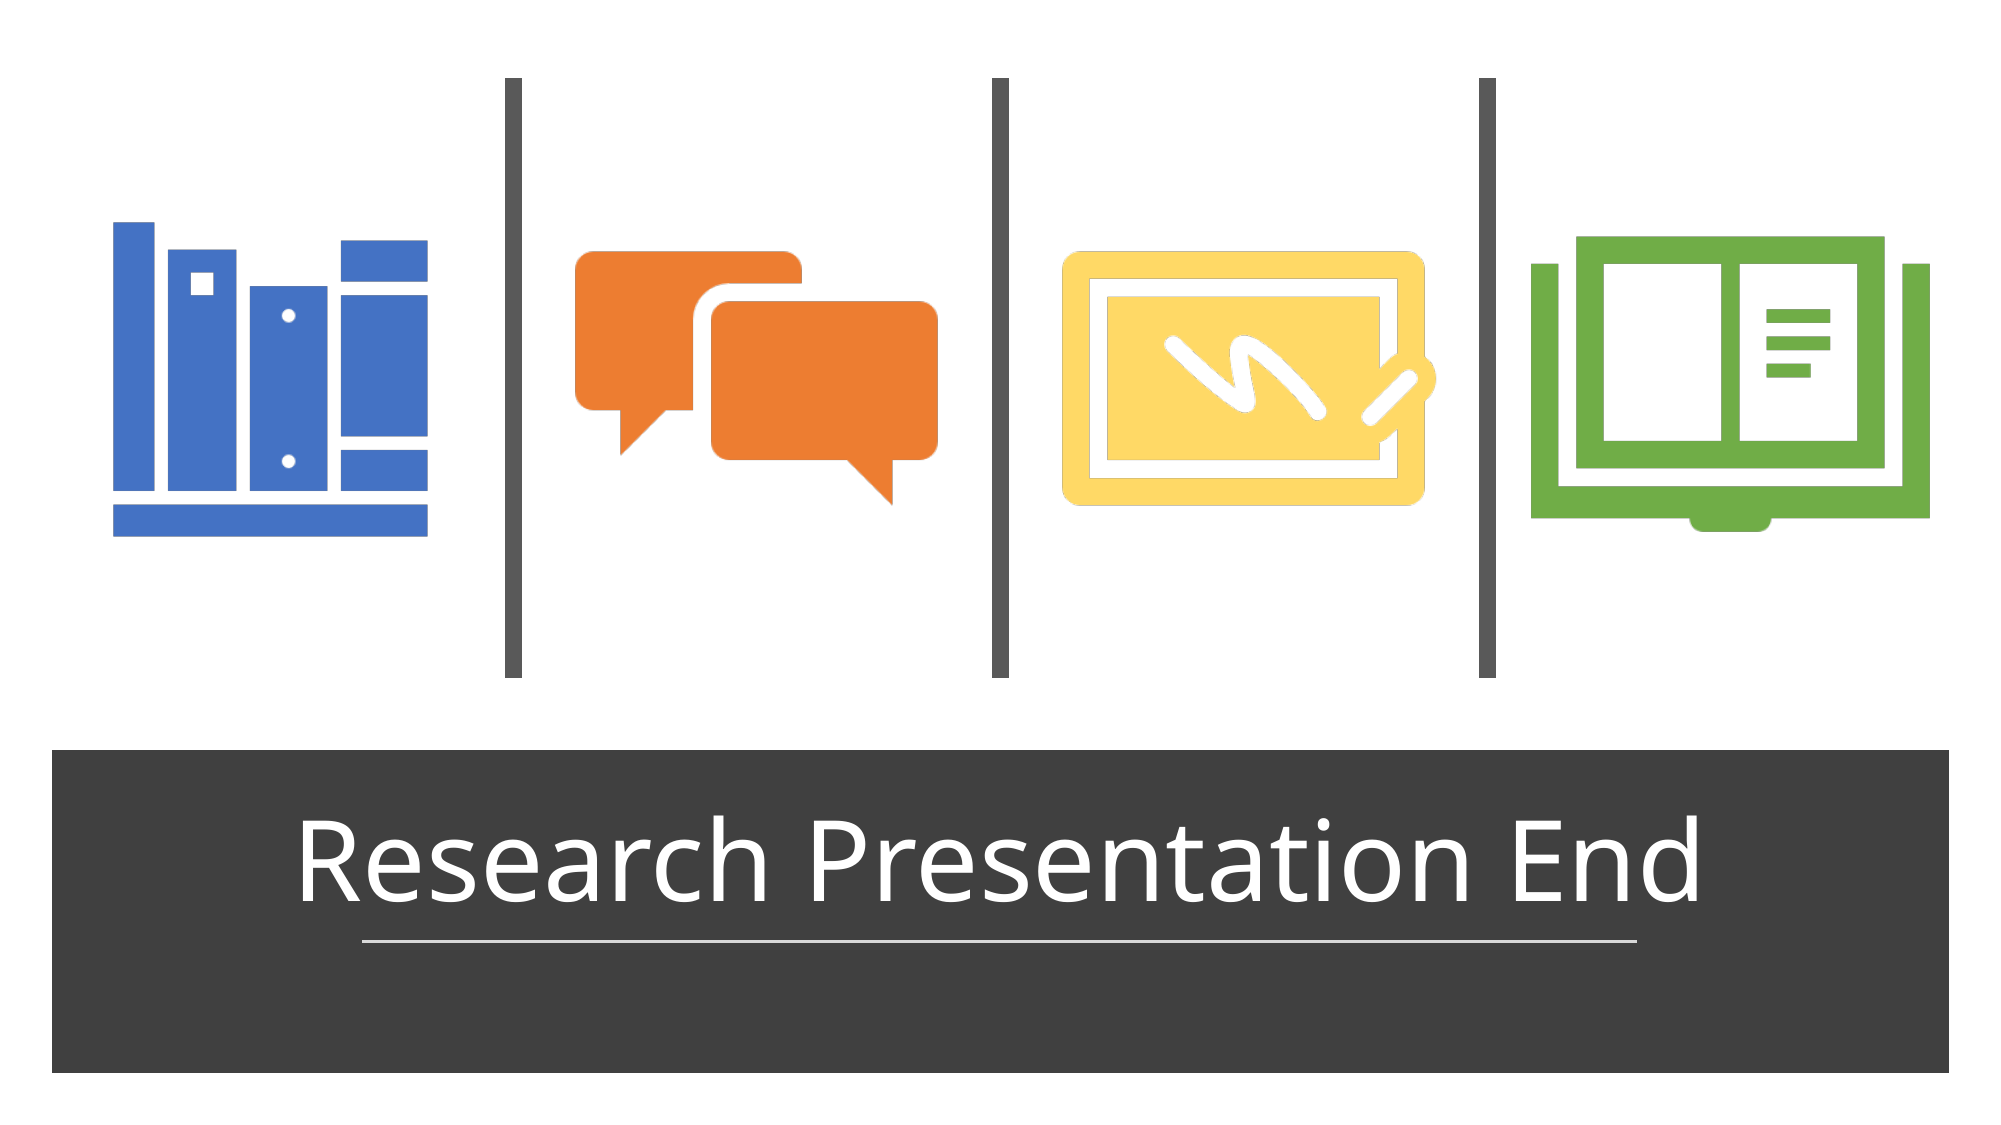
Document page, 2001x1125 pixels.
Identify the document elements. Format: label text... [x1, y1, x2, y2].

picture [1513, 164, 1948, 600]
picture [1026, 161, 1461, 596]
picture [539, 161, 974, 596]
text_box [61, 759, 1939, 1064]
picture [52, 161, 489, 598]
title Research Presentation End [86, 780, 1914, 933]
